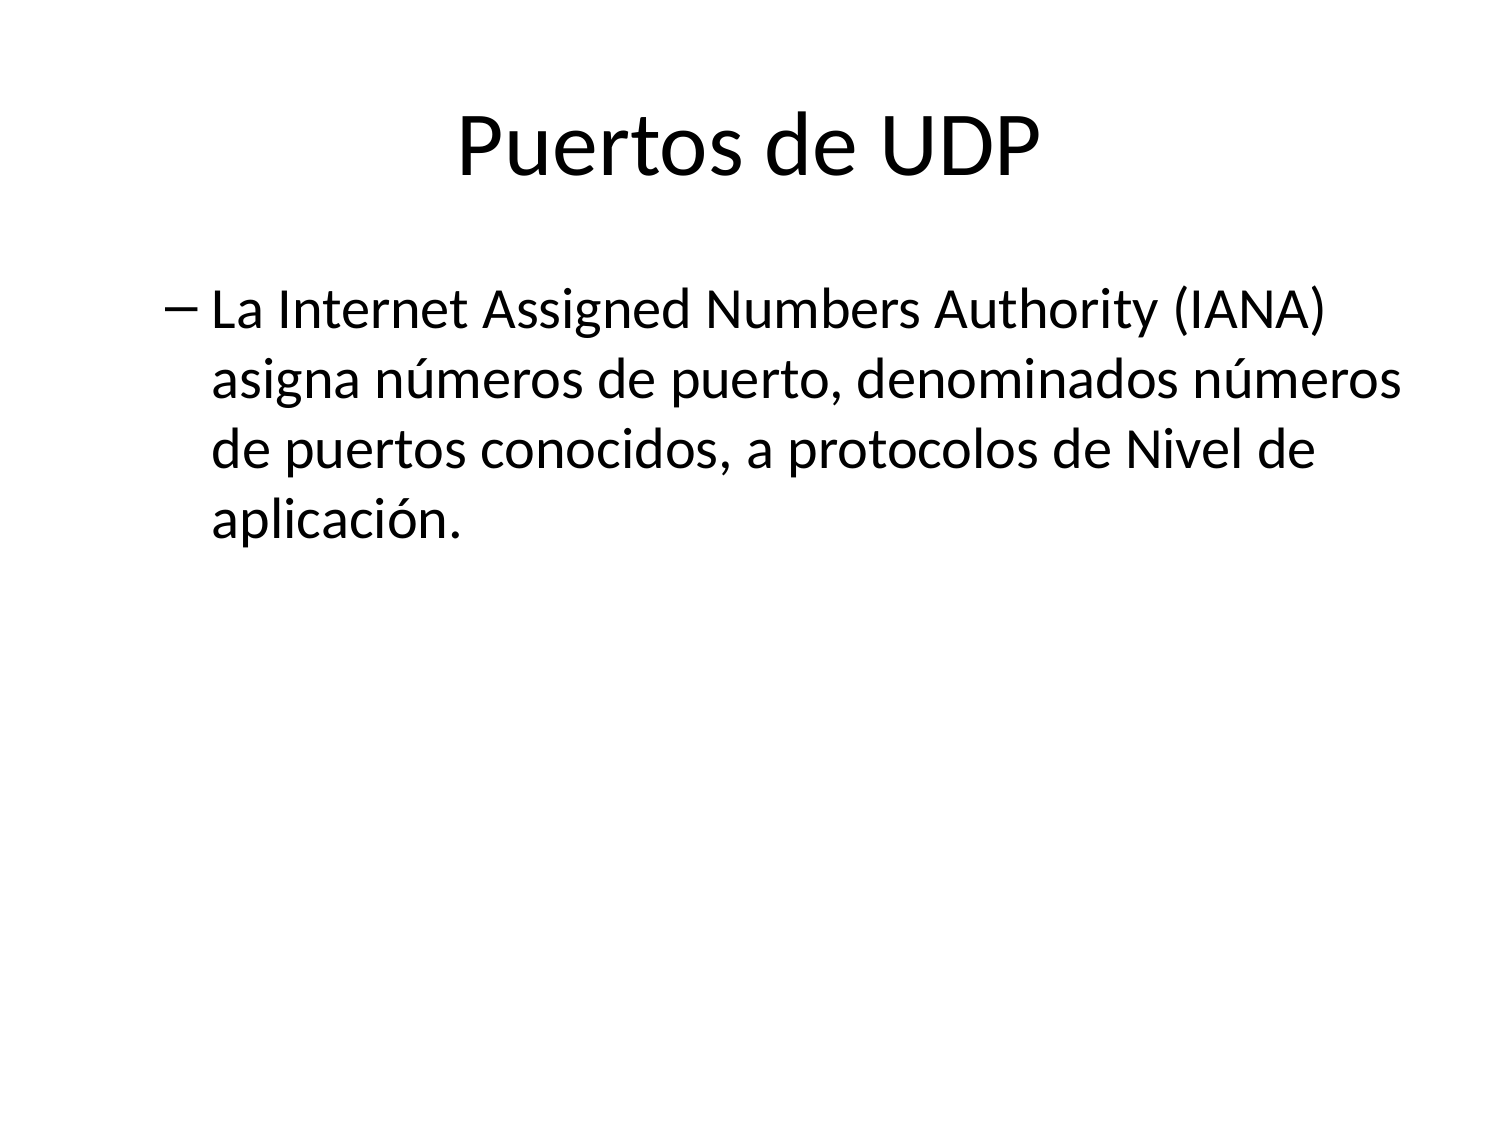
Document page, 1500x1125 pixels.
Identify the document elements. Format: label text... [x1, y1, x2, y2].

title Puertos de UDP [75, 45, 1425, 233]
list La Internet Assigned Numbers Authority (IANA) asigna números de puerto, denominados números de puertos conocidos, a protocolos de Nivel de aplicación. [75, 262, 1425, 1005]
